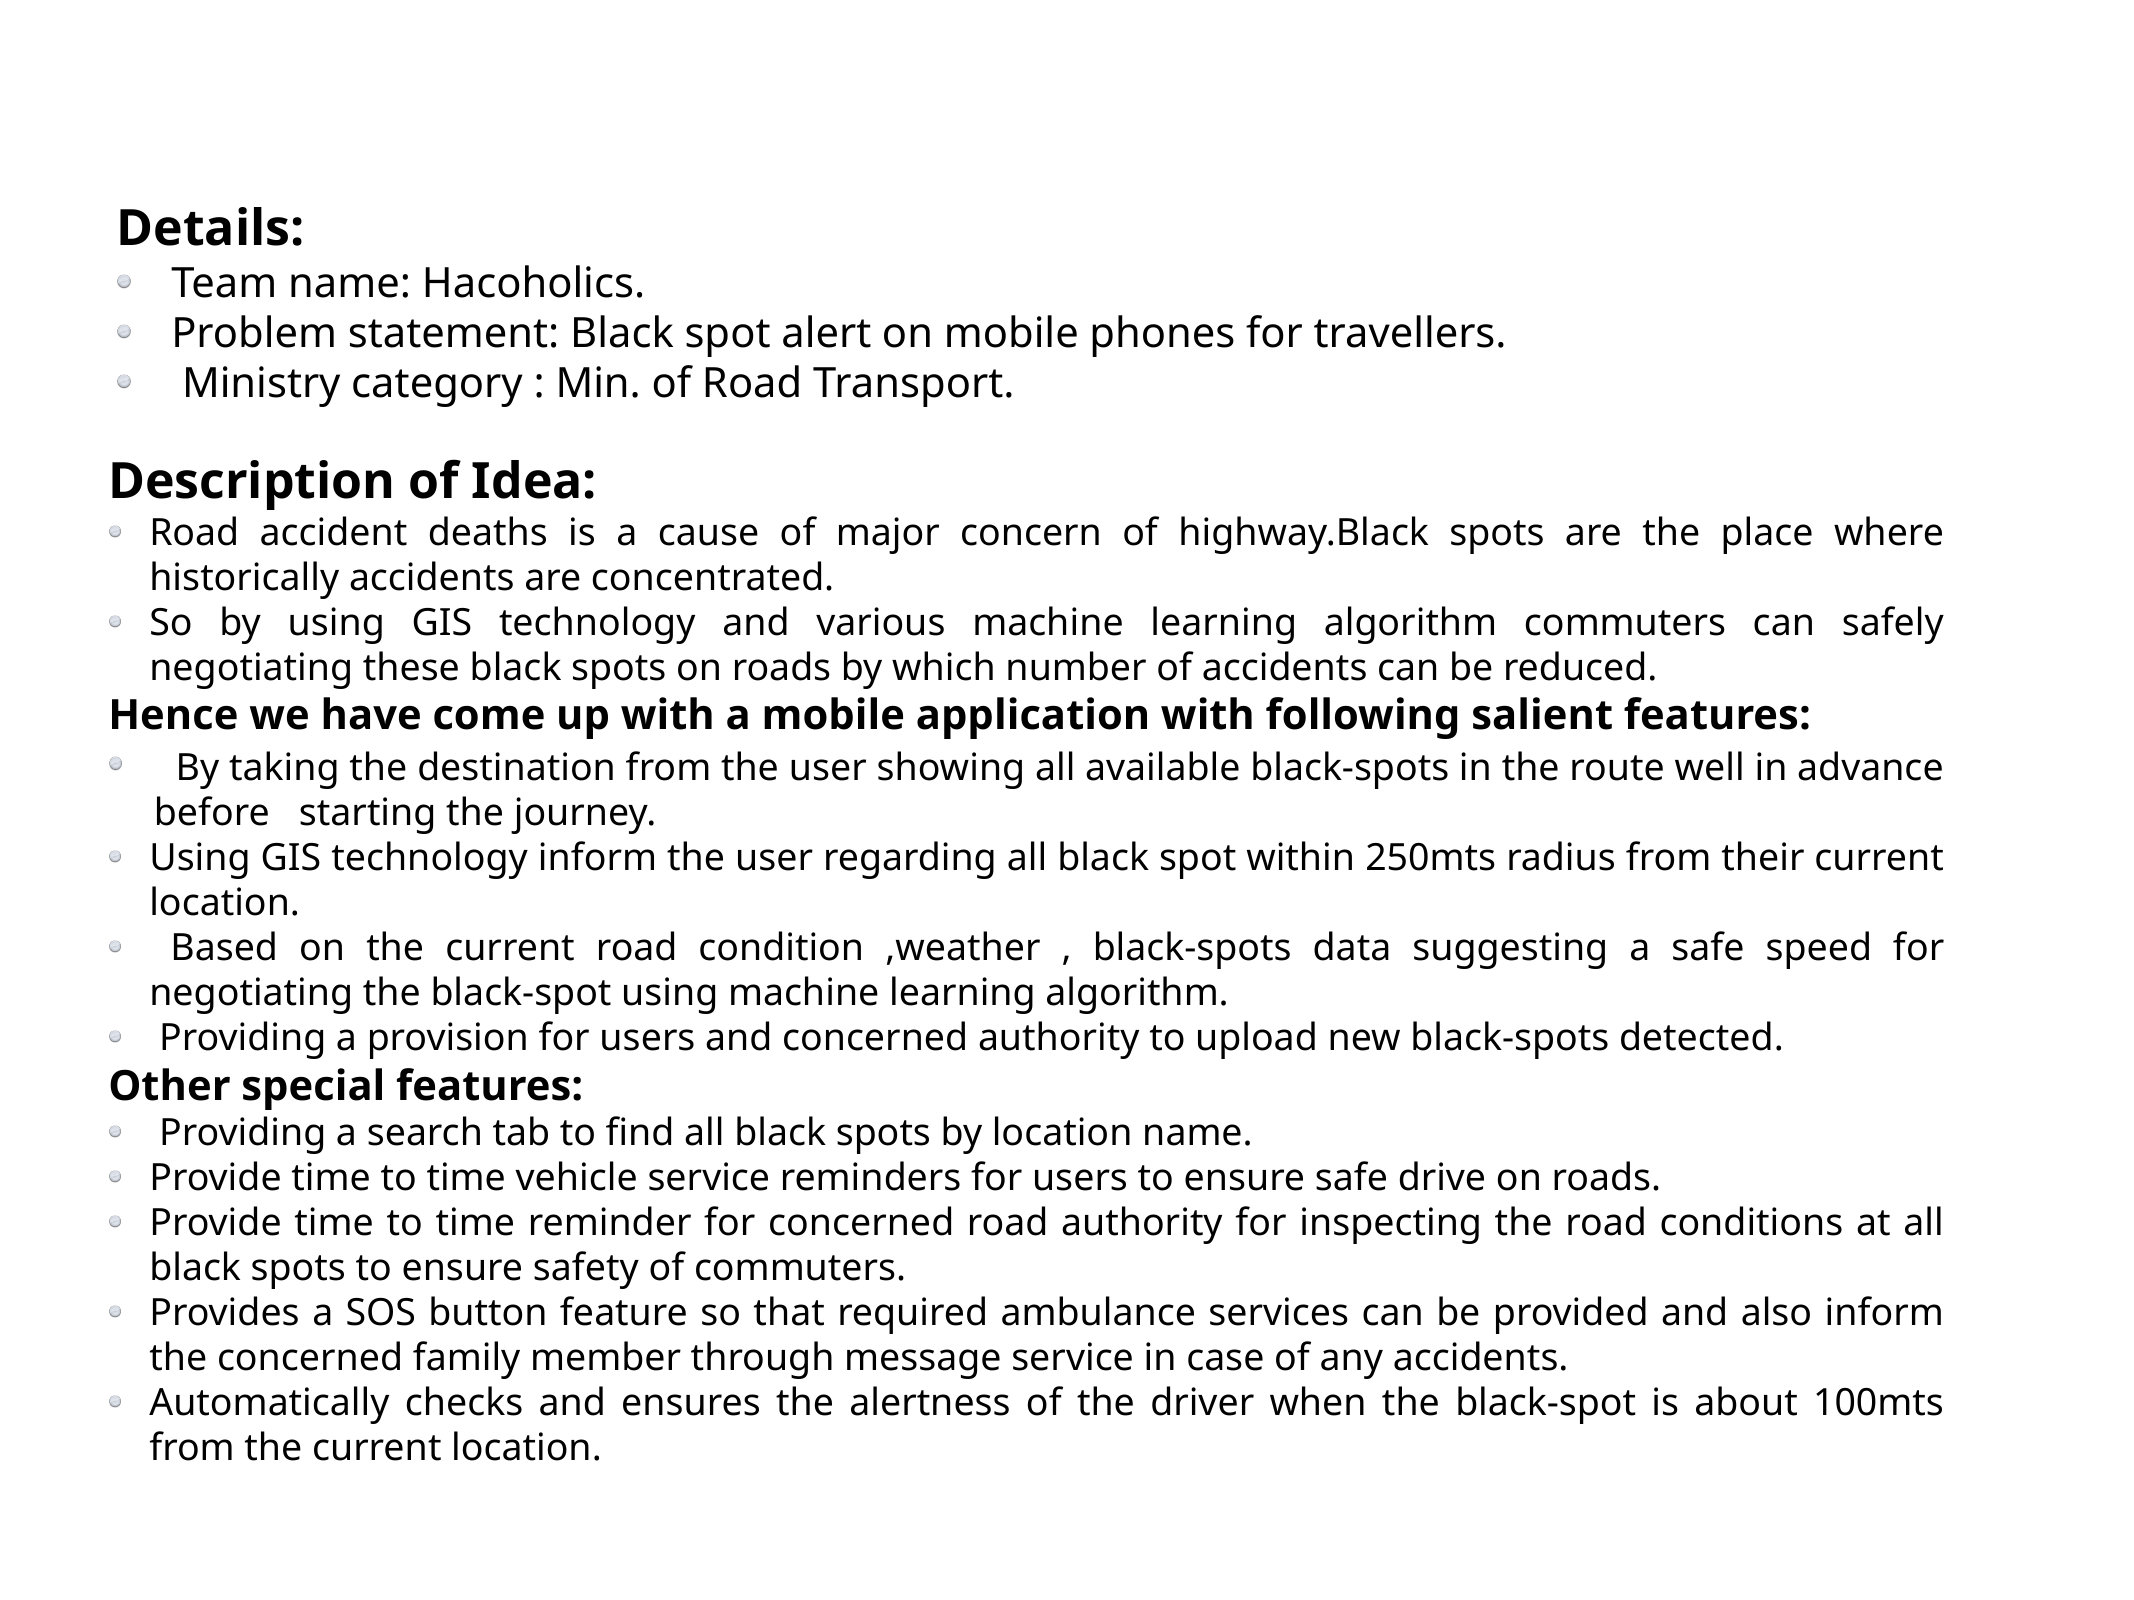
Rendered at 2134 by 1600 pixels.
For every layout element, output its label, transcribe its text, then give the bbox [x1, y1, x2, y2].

picture [108, 1169, 122, 1183]
picture [108, 524, 122, 538]
picture [116, 373, 132, 389]
picture [116, 323, 132, 339]
picture [116, 273, 132, 289]
picture [108, 1304, 122, 1318]
picture [108, 755, 123, 771]
picture [108, 849, 122, 863]
picture [108, 1029, 122, 1043]
picture [108, 1394, 122, 1408]
subtitle Details: Team name: Hacoholics. Problem statement: Black spot alert on mobile phones for travellers. Ministry category : Min. of Road Transport. [107, 186, 1826, 450]
picture [108, 1214, 122, 1228]
picture [108, 614, 122, 628]
picture [108, 939, 122, 953]
text_box Description of Idea: Road accident deaths is a cause of major concern of highway.Black spots are the place where historically accidents are concentrated. So by using GIS technology and various machine learning algorithm commuters can safely negotiating these black spots on roads by which number of accidents can be reduced. Hence we have come up with a mobile application with following salient features: By taking the destination from the user showing all available black-spots in the route well in advance before starting the journey. Using GIS technology inform the user regarding all black spot within 250mts radius from their current location. Based on the current road condition ,weather , black-spots data suggesting a safe speed for negotiating the black-spot using machine learning algorithm. Providing a provision for users and concerned authority to upload new black-spots detected. Other special features: Providing a search tab to find all black spots by location name. Provide time to time vehicle service reminders for users to ensure safe drive on roads. Provide time to time reminder for concerned road authority for inspecting the road conditions at all black spots to ensure safety of commuters. Provides a SOS button feature so that required ambulance services can be provided and also inform the concerned family member through message service in case of any accidents. Automatically checks and ensures the alertness of the driver when the black-spot is about 100mts from the current location. [99, 439, 1955, 1477]
picture [108, 1124, 122, 1138]
